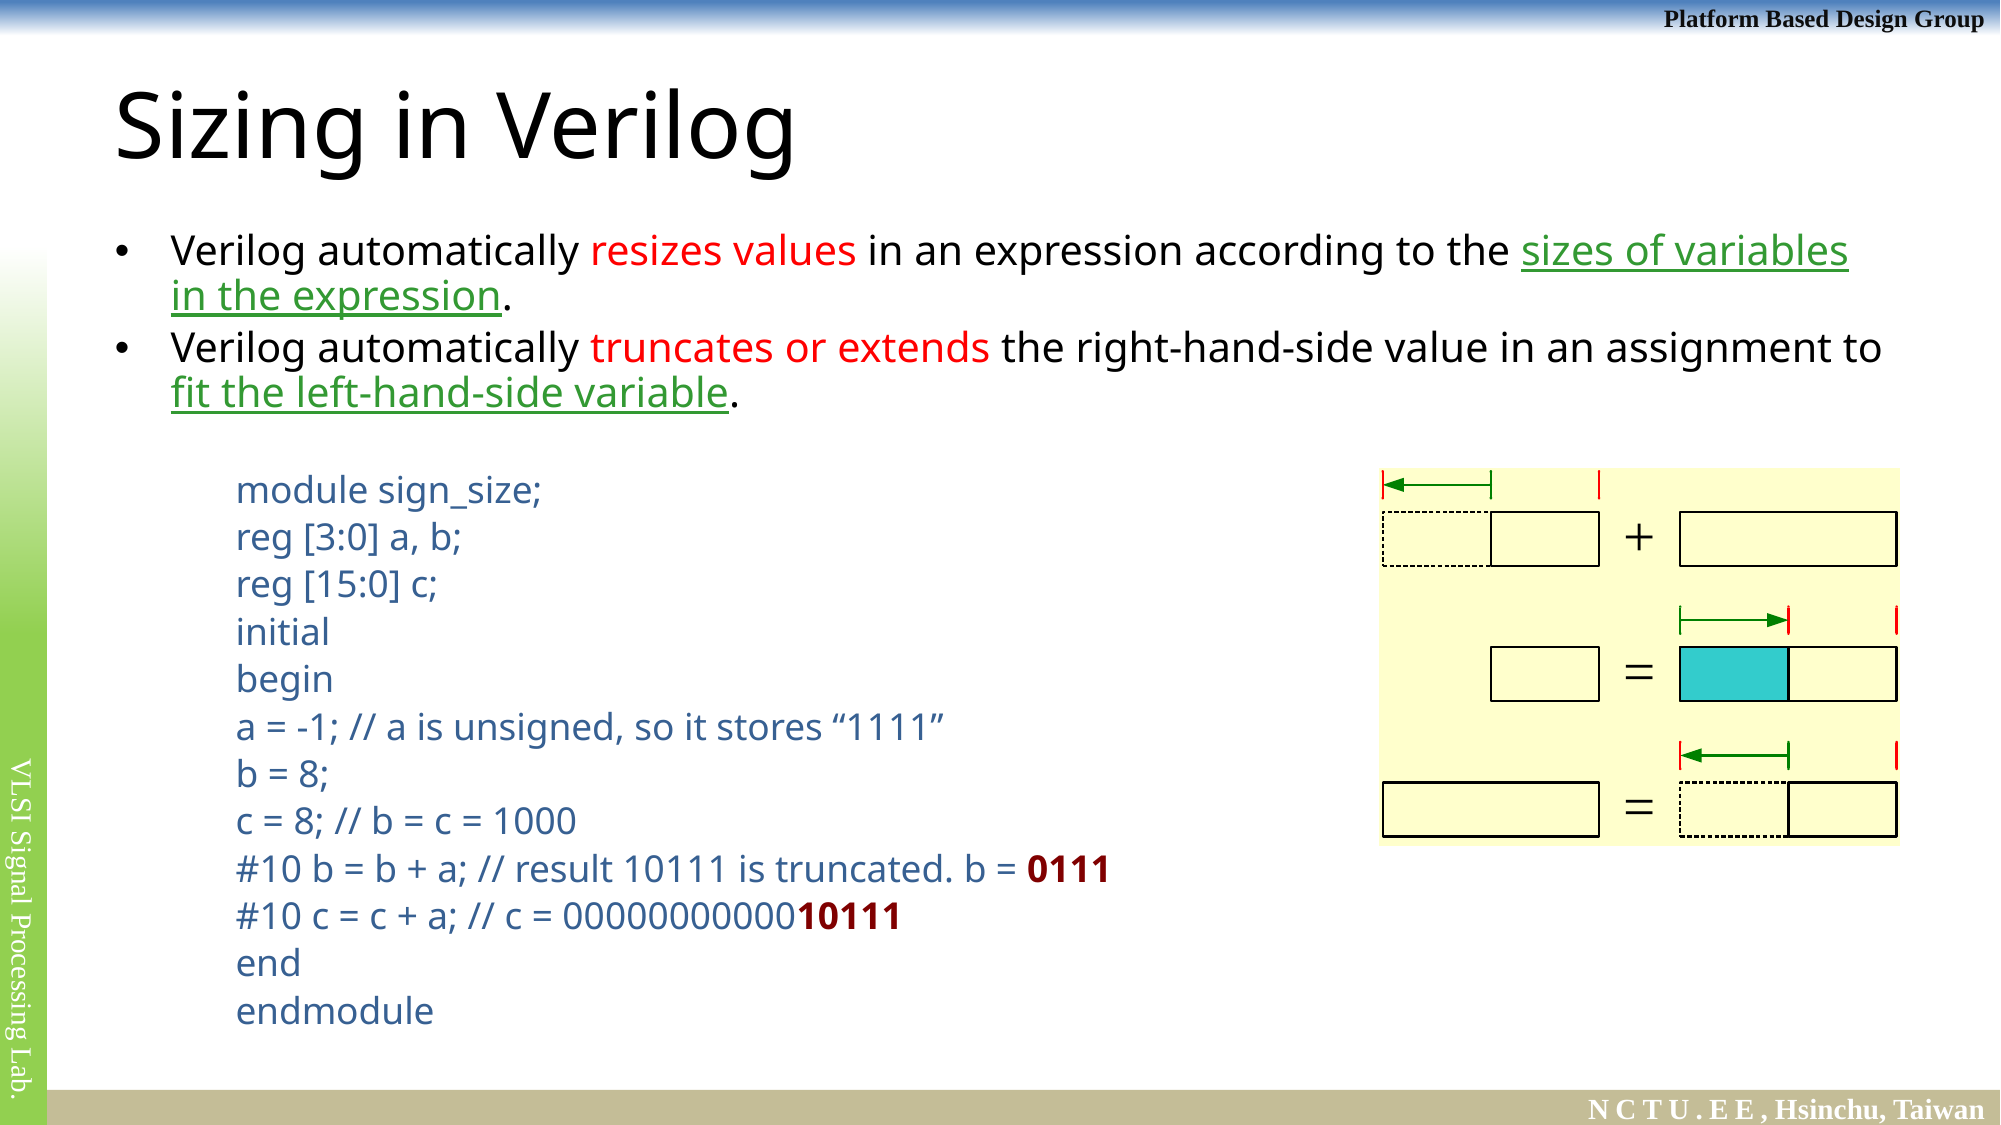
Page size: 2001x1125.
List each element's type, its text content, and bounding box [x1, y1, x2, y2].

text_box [1379, 467, 1901, 847]
title Sizing in Verilog [99, 44, 1901, 200]
list Verilog automatically resizes values in an expression according to the sizes of variables in the expression. Verilog automatically truncates or extends the right-hand-side value in an assignment to fit the left-hand-side variable. module sign_size; reg [3:0] a, b; reg [15:0] c; initial begin a = -1; // a is unsigned, so it stores “1111” b = 8; c = 8; // b = c = 1000 #10 b = b + a; // result 10111 is truncated. b = 0111 #10 c = c + a; // c = 0000000000010111 end endmodule [99, 222, 1901, 1044]
